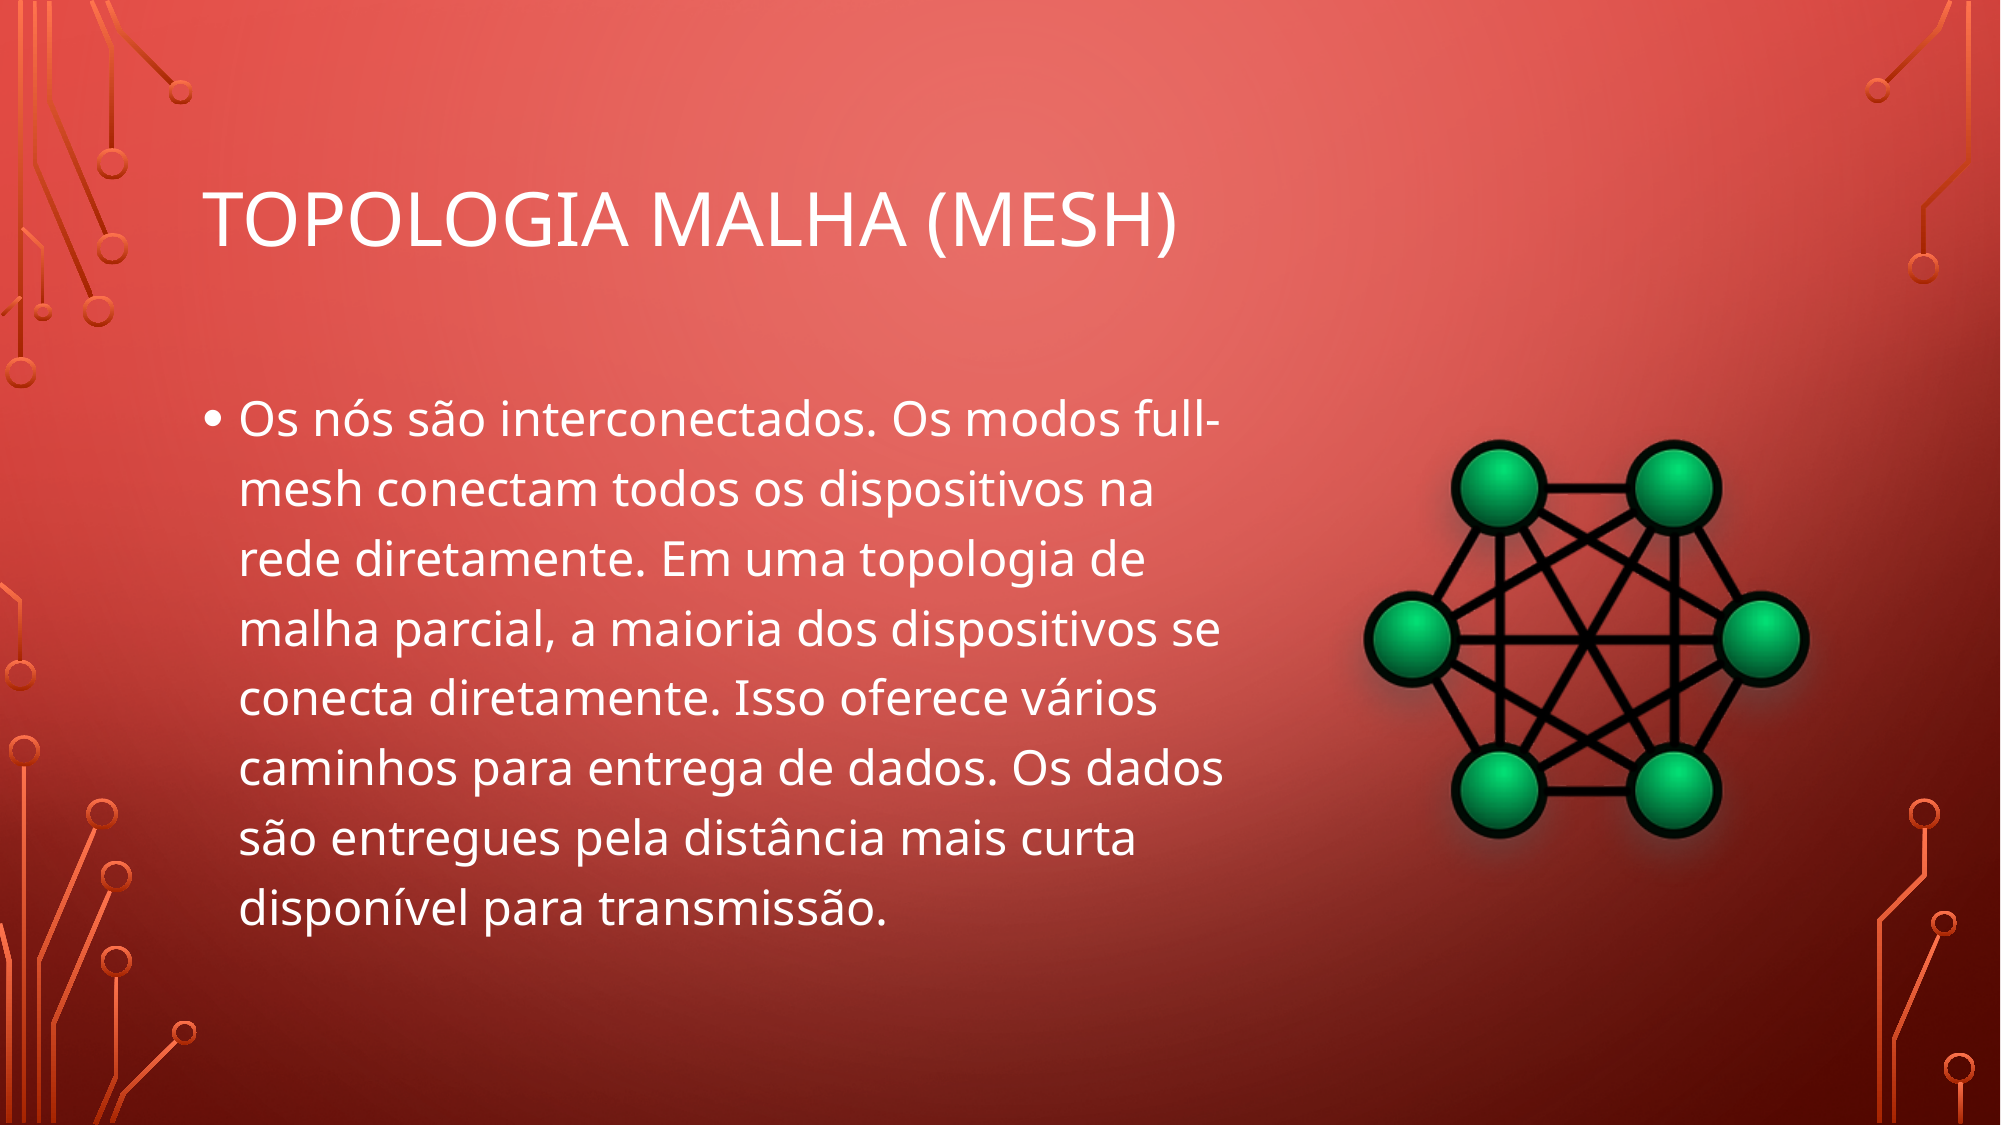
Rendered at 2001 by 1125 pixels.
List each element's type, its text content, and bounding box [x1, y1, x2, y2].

list Os nós são interconectados. Os modos full-mesh conectam todos os dispositivos na rede diretamente. Em uma topologia de malha parcial, a maioria dos dispositivos se conecta diretamente. Isso oferece vários caminhos para entrega de dados. Os dados são entregues pela distância mais curta disponível para transmissão. [187, 369, 1257, 950]
title Topologia malha (mesh) [187, 101, 1813, 344]
picture [1313, 407, 1861, 912]
